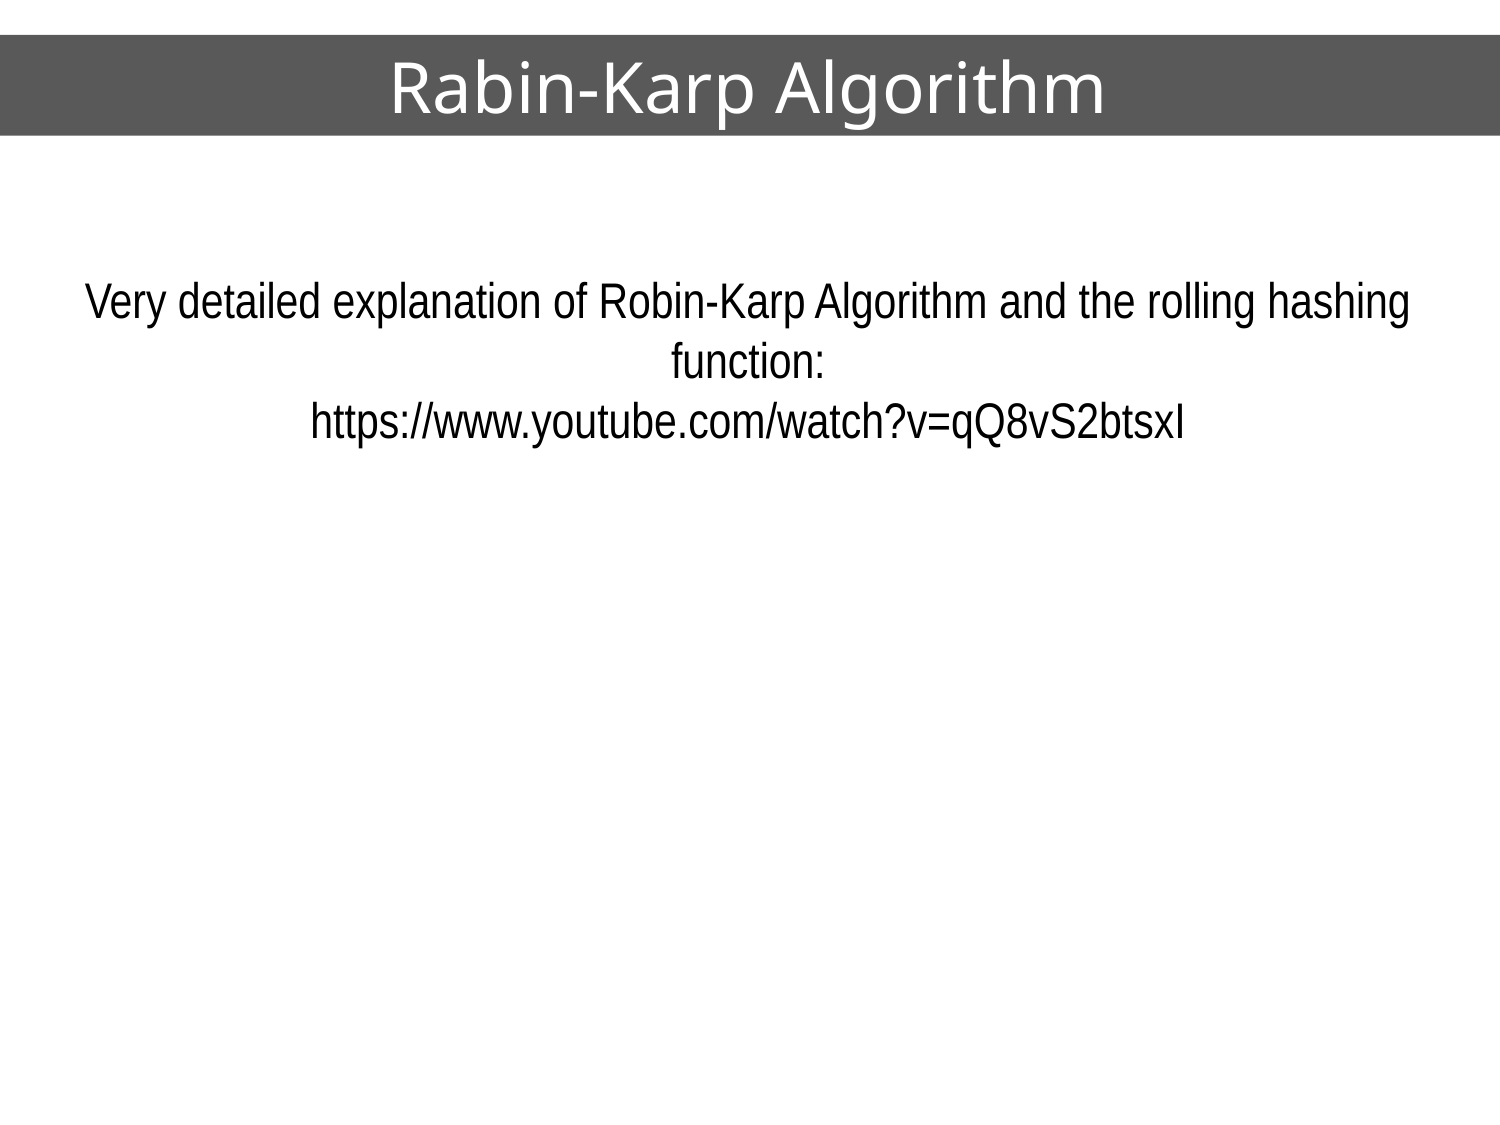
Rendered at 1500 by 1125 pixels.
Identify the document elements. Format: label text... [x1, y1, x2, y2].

text_box Very detailed explanation of Robin-Karp Algorithm and the rolling hashing function: https://www.youtube.com/watch?v=qQ8vS2btsxI [0, 201, 1500, 457]
title Rabin-Karp Algorithm [0, 34, 1500, 136]
